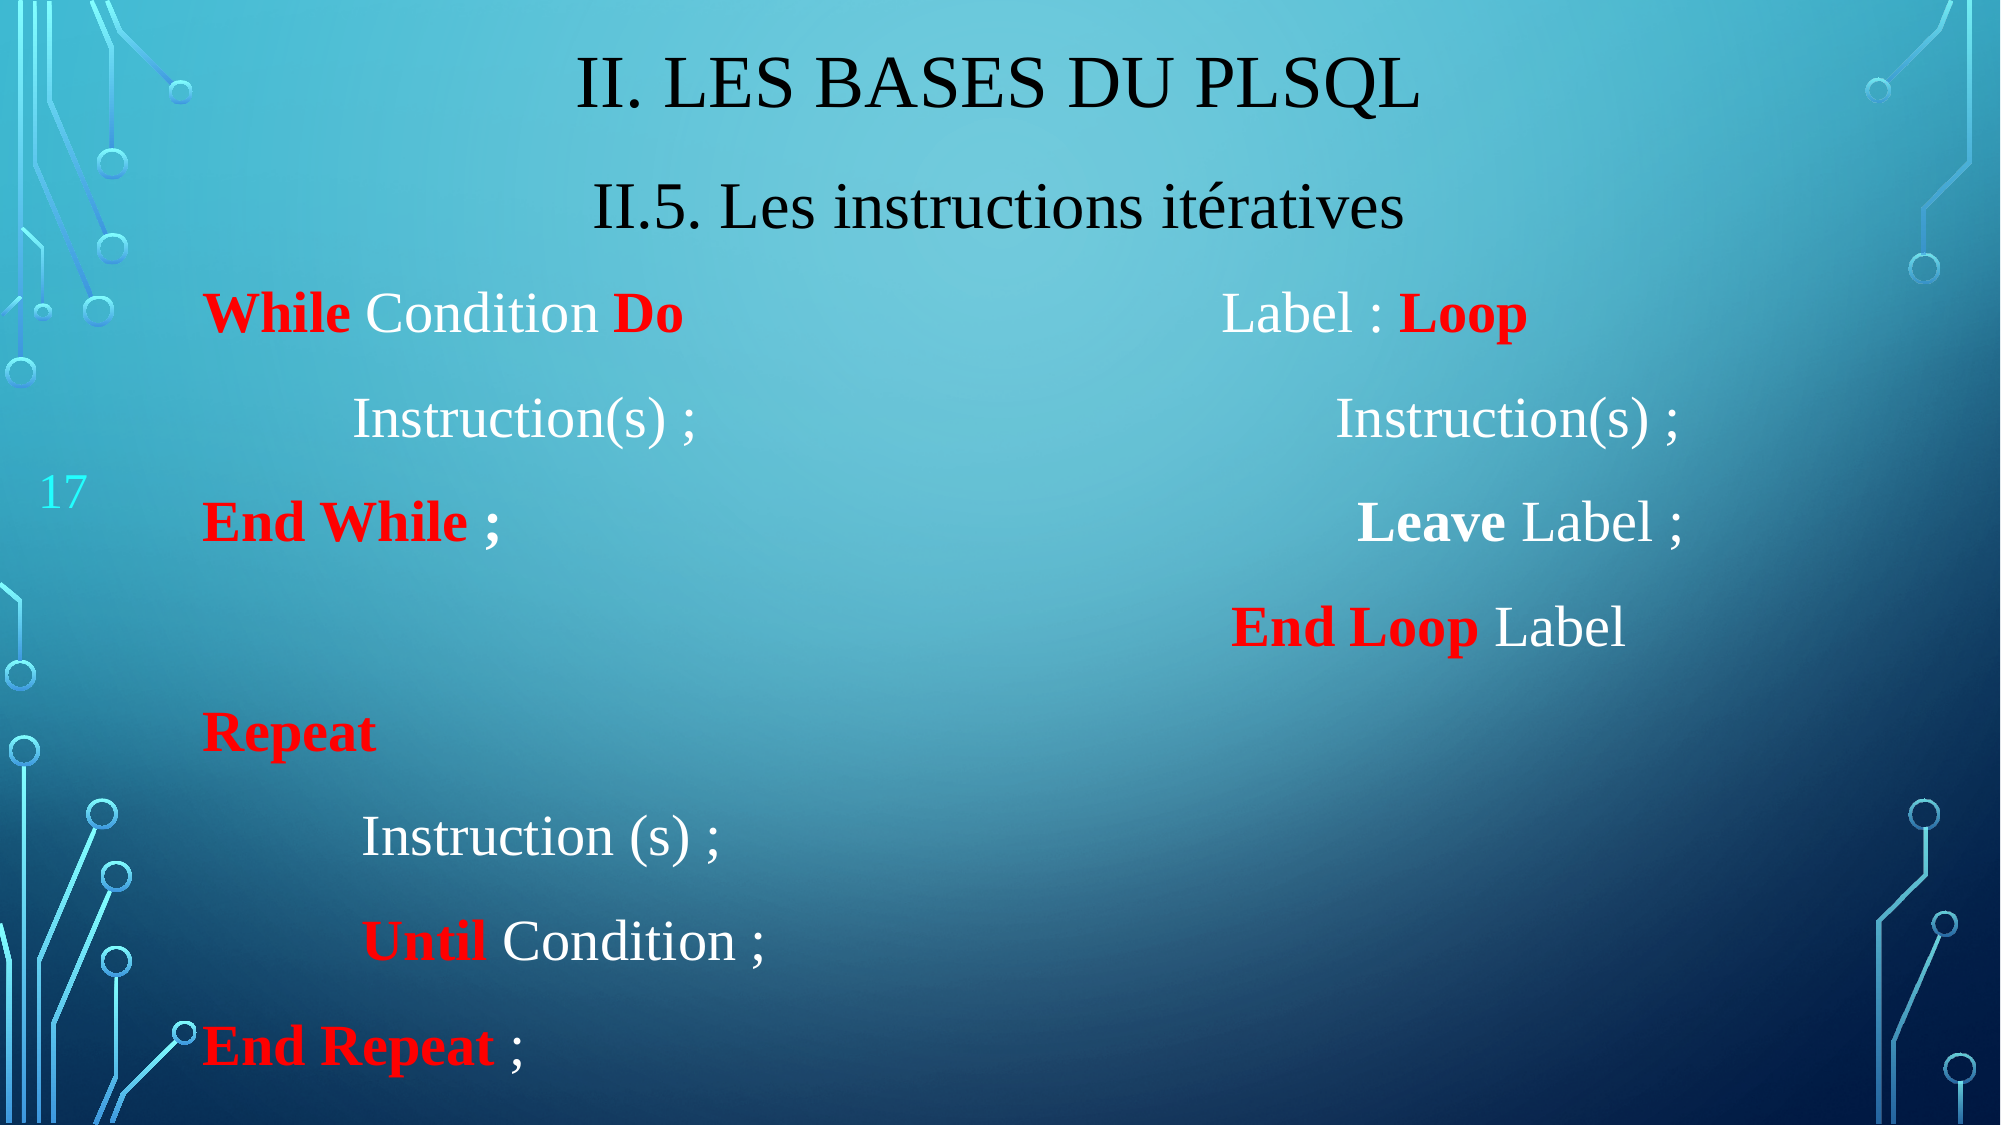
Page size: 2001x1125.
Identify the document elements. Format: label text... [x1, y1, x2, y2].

title II. Les bases du PLSQL [187, 0, 1813, 138]
text_box II.5. Les instructions itératives [187, 138, 1813, 253]
slide_number 17 [0, 458, 127, 518]
list While Condition Do Label : Loop Instruction(s) ; Instruction(s) ; End While ; Leave Label ; End Loop Label Repeat Instruction (s) ; Until Condition ; End Repeat ; [187, 252, 2000, 1125]
